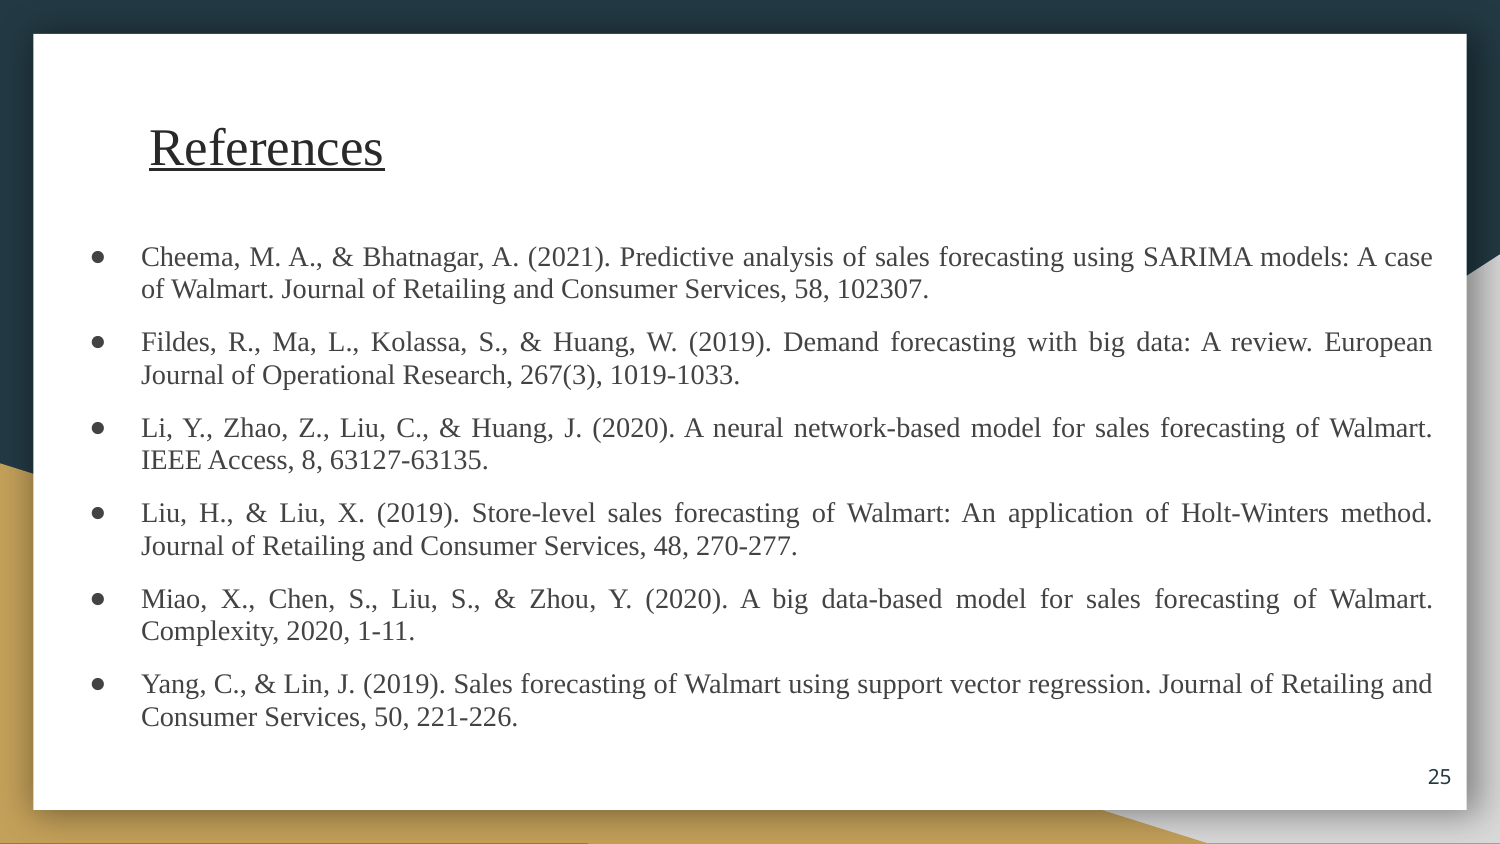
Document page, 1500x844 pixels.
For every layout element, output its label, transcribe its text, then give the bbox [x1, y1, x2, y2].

list Cheema, M. A., & Bhatnagar, A. (2021). Predictive analysis of sales forecasting using SARIMA models: A case of Walmart. Journal of Retailing and Consumer Services, 58, 102307. Fildes, R., Ma, L., Kolassa, S., & Huang, W. (2019). Demand forecasting with big data: A review. European Journal of Operational Research, 267(3), 1019-1033. Li, Y., Zhao, Z., Liu, C., & Huang, J. (2020). A neural network-based model for sales forecasting of Walmart. IEEE Access, 8, 63127-63135. Liu, H., & Liu, X. (2019). Store-level sales forecasting of Walmart: An application of Holt-Winters method. Journal of Retailing and Consumer Services, 48, 270-277. Miao, X., Chen, S., Liu, S., & Zhou, Y. (2020). A big data-based model for sales forecasting of Walmart. Complexity, 2020, 1-11. Yang, C., & Lin, J. (2019). Sales forecasting of Walmart using support vector regression. Journal of Retailing and Consumer Services, 50, 221-226. [51, 225, 1449, 775]
title References [134, 102, 1366, 215]
slide_number 25 [1376, 745, 1467, 810]
